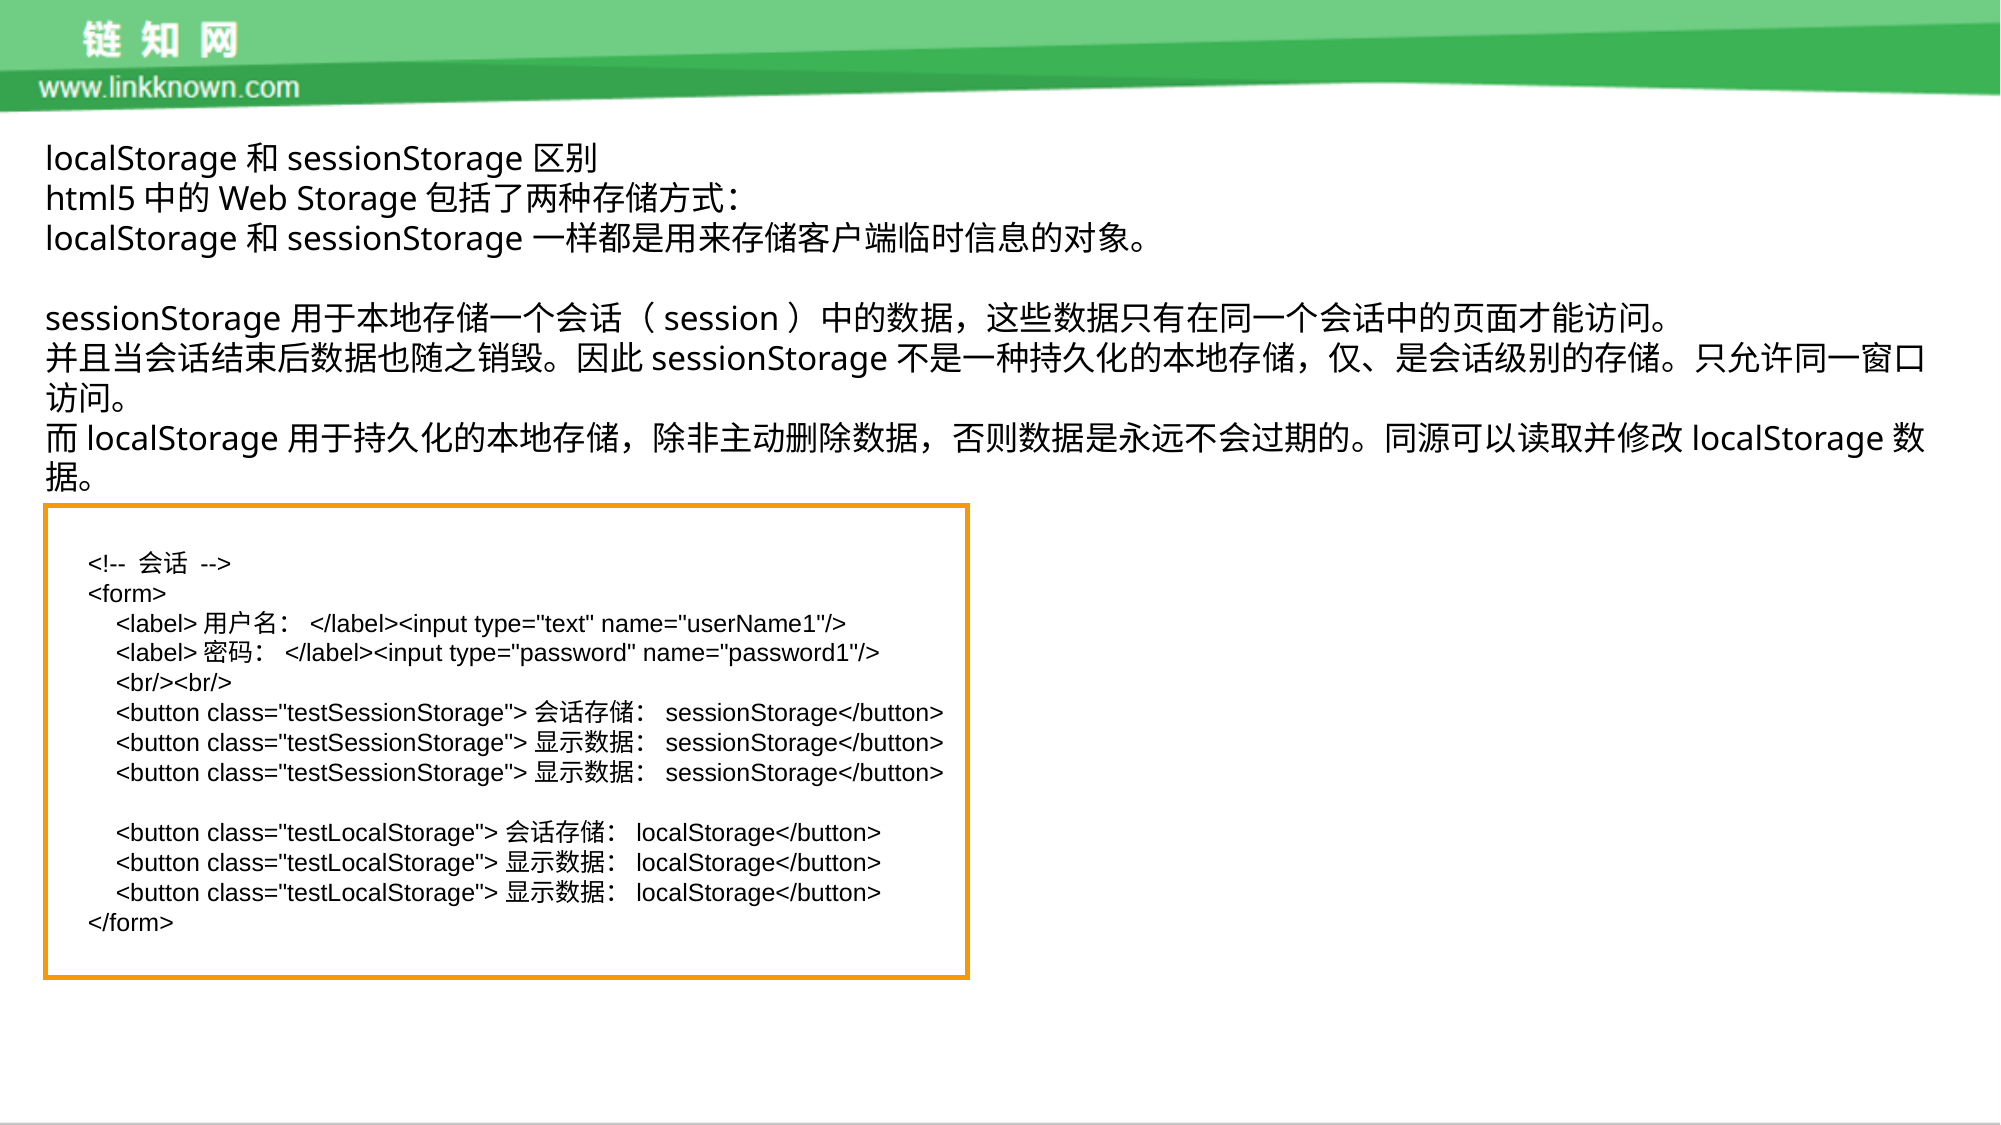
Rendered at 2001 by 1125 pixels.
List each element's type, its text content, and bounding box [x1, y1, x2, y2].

picture [0, 0, 2001, 1125]
text_box <!-- 会话 --> <form> <label>用户名：</label><input type="text" name="userName1"/> <label>密码：</label><input type="password" name="password1"/> <br/><br/> <button class="testSessionStorage">会话存储：sessionStorage</button> <button class="testSessionStorage">显示数据：sessionStorage</button> <button class="testSessionStorage">显示数据：sessionStorage</button> <button class="testLocalStorage">会话存储：localStorage</button> <button class="testLocalStorage">显示数据：localStorage</button> <button class="testLocalStorage">显示数据：localStorage</button> </form> [44, 505, 968, 979]
text_box localStorage和sessionStorage区别 html5中的Web Storage包括了两种存储方式： localStorage和sessionStorage一样都是用来存储客户端临时信息的对象。 sessionStorage用于本地存储一个会话（session）中的数据，这些数据只有在同一个会话中的页面才能访问。 并且当会话结束后数据也随之销毁。因此sessionStorage不是一种持久化的本地存储，仅、是会话级别的存储。只允许同一窗口访问。 而localStorage用于持久化的本地存储，除非主动删除数据，否则数据是永远不会过期的。同源可以读取并修改localStorage数据。 [30, 129, 1973, 504]
